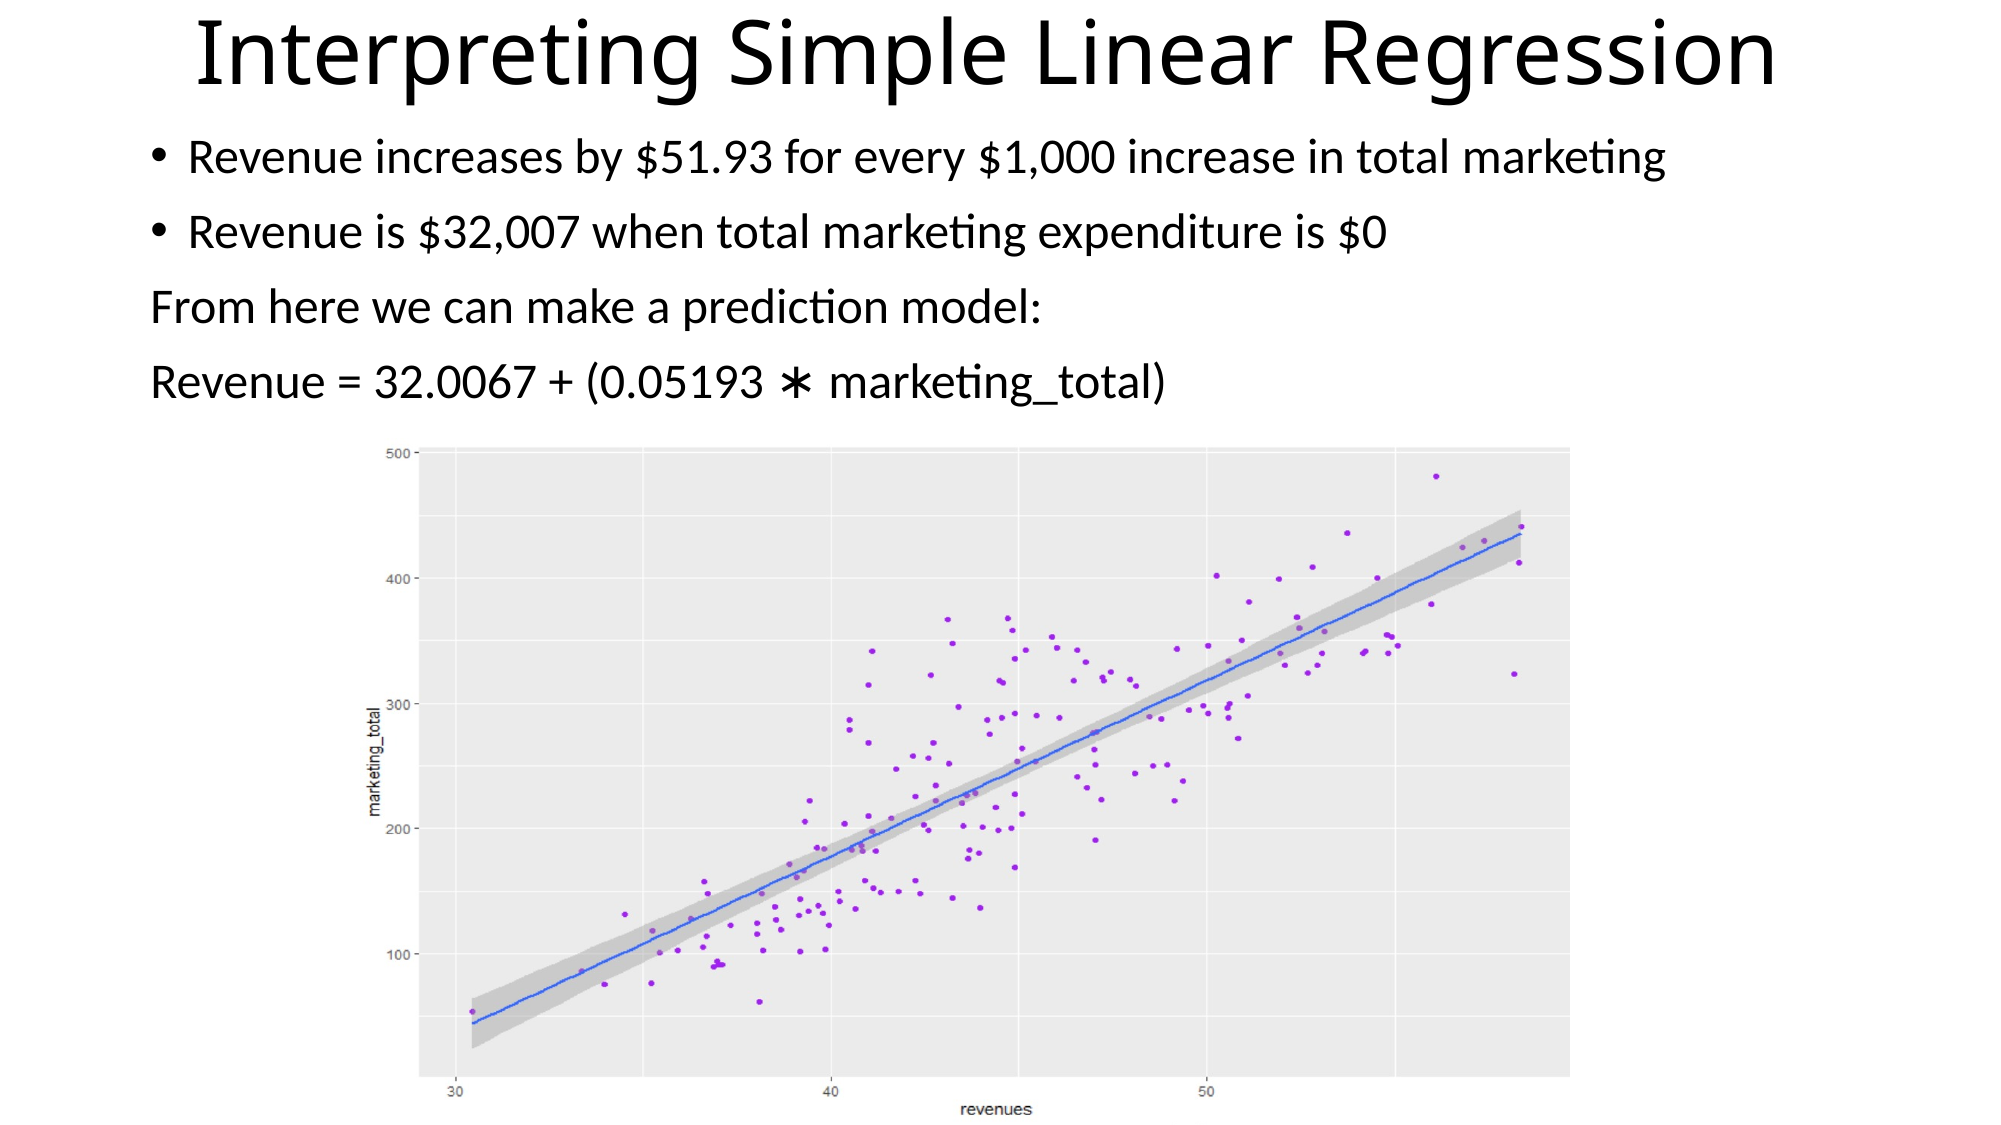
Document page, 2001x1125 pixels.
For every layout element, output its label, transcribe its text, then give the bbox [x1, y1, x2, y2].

list Revenue increases by $51.93 for every $1,000 increase in total marketing Revenue is $32,007 when total marketing expenditure is $0 From here we can make a prediction model: Revenue = 32.0067 + (0.05193 ∗ marketing_total) [135, 123, 1861, 1002]
title Interpreting Simple Linear Regression [137, 0, 1863, 112]
picture [360, 438, 1570, 1125]
